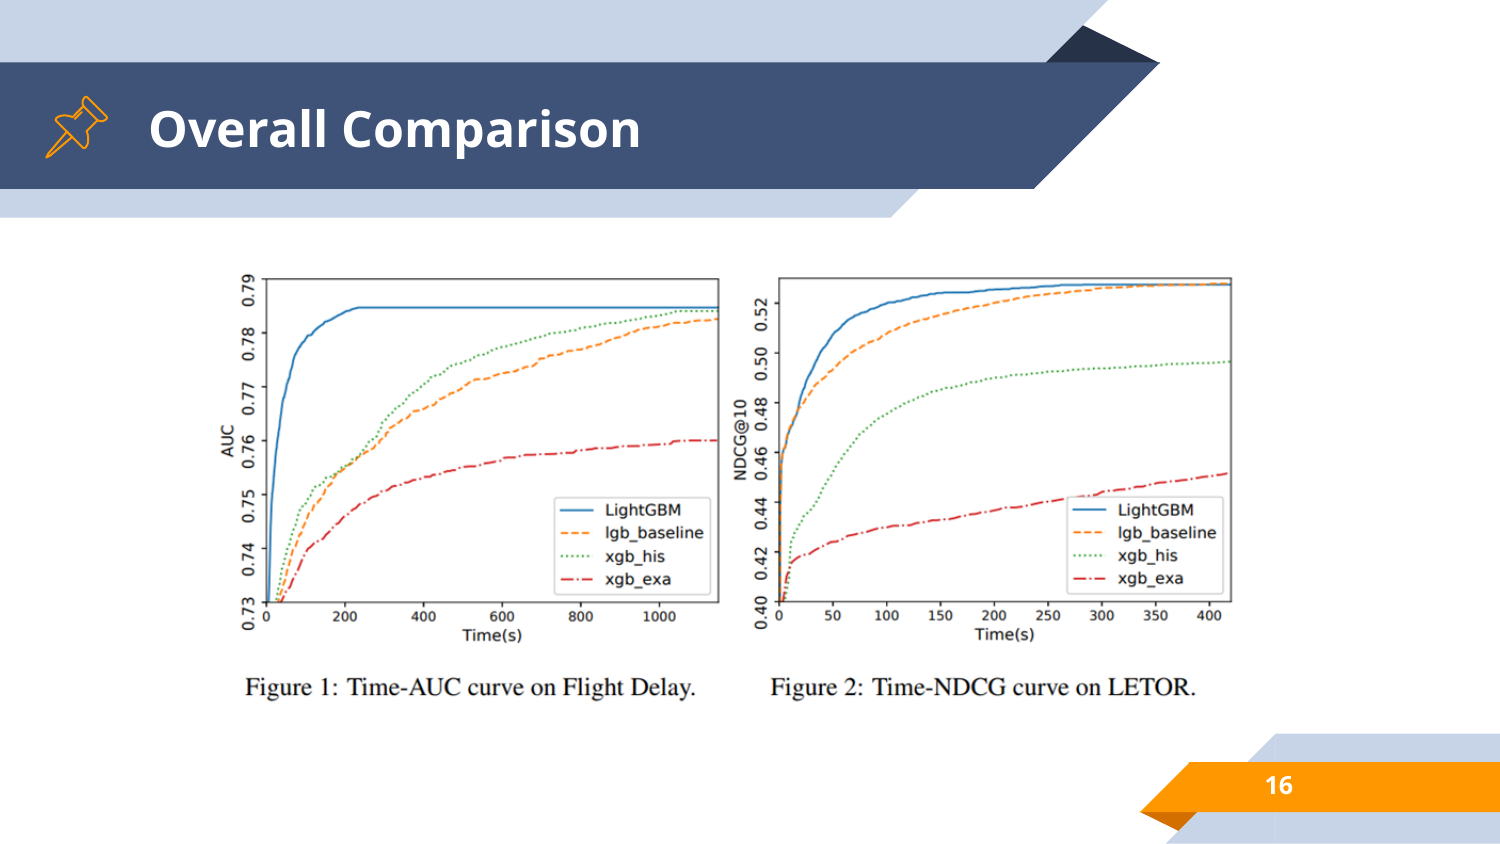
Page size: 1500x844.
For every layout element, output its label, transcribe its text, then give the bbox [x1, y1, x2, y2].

title Overall Comparison [133, 64, 1035, 190]
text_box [45, 96, 108, 158]
picture [213, 242, 1253, 711]
slide_number 16 [1249, 760, 1494, 813]
